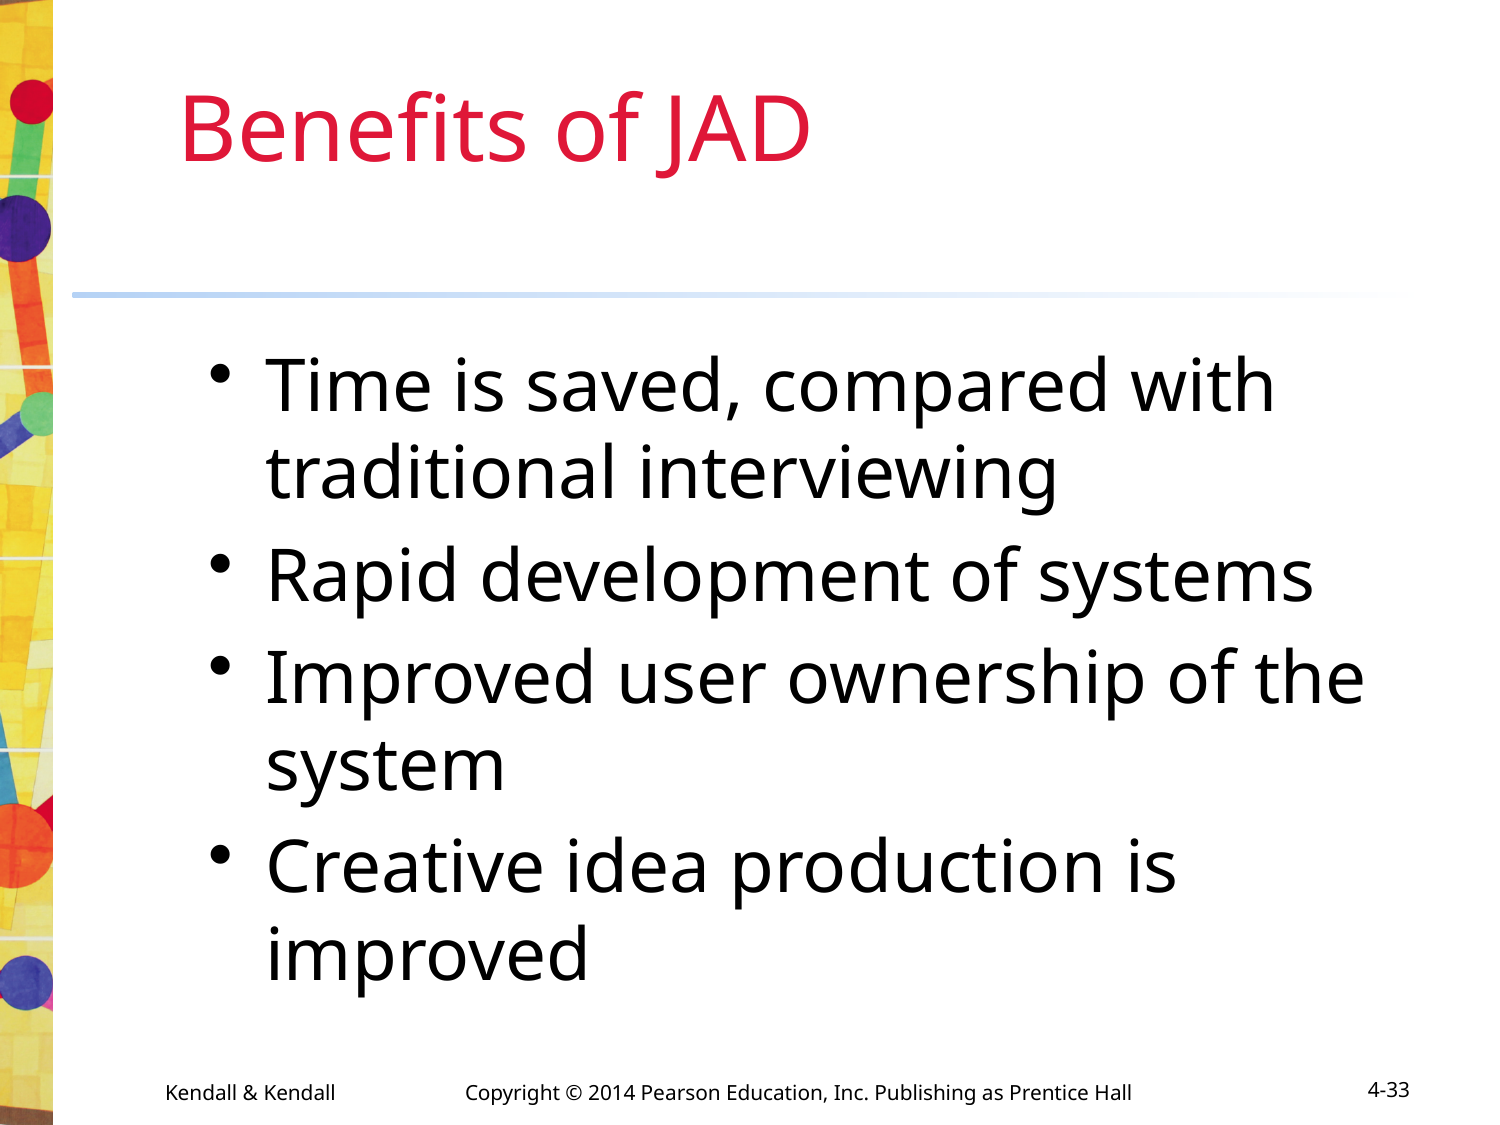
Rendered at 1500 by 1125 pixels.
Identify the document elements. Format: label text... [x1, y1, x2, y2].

list Time is saved, compared with traditional interviewing Rapid development of systems Improved user ownership of the system Creative idea production is improved [193, 330, 1470, 1007]
title Benefits of JAD [162, 62, 1455, 251]
slide_number 4-33 [1112, 1037, 1425, 1113]
slide_number Kendall & Kendall Copyright © 2014 Pearson Education, Inc. Publishing as Prentice Hall [150, 1037, 1112, 1113]
picture [0, 0, 53, 1125]
